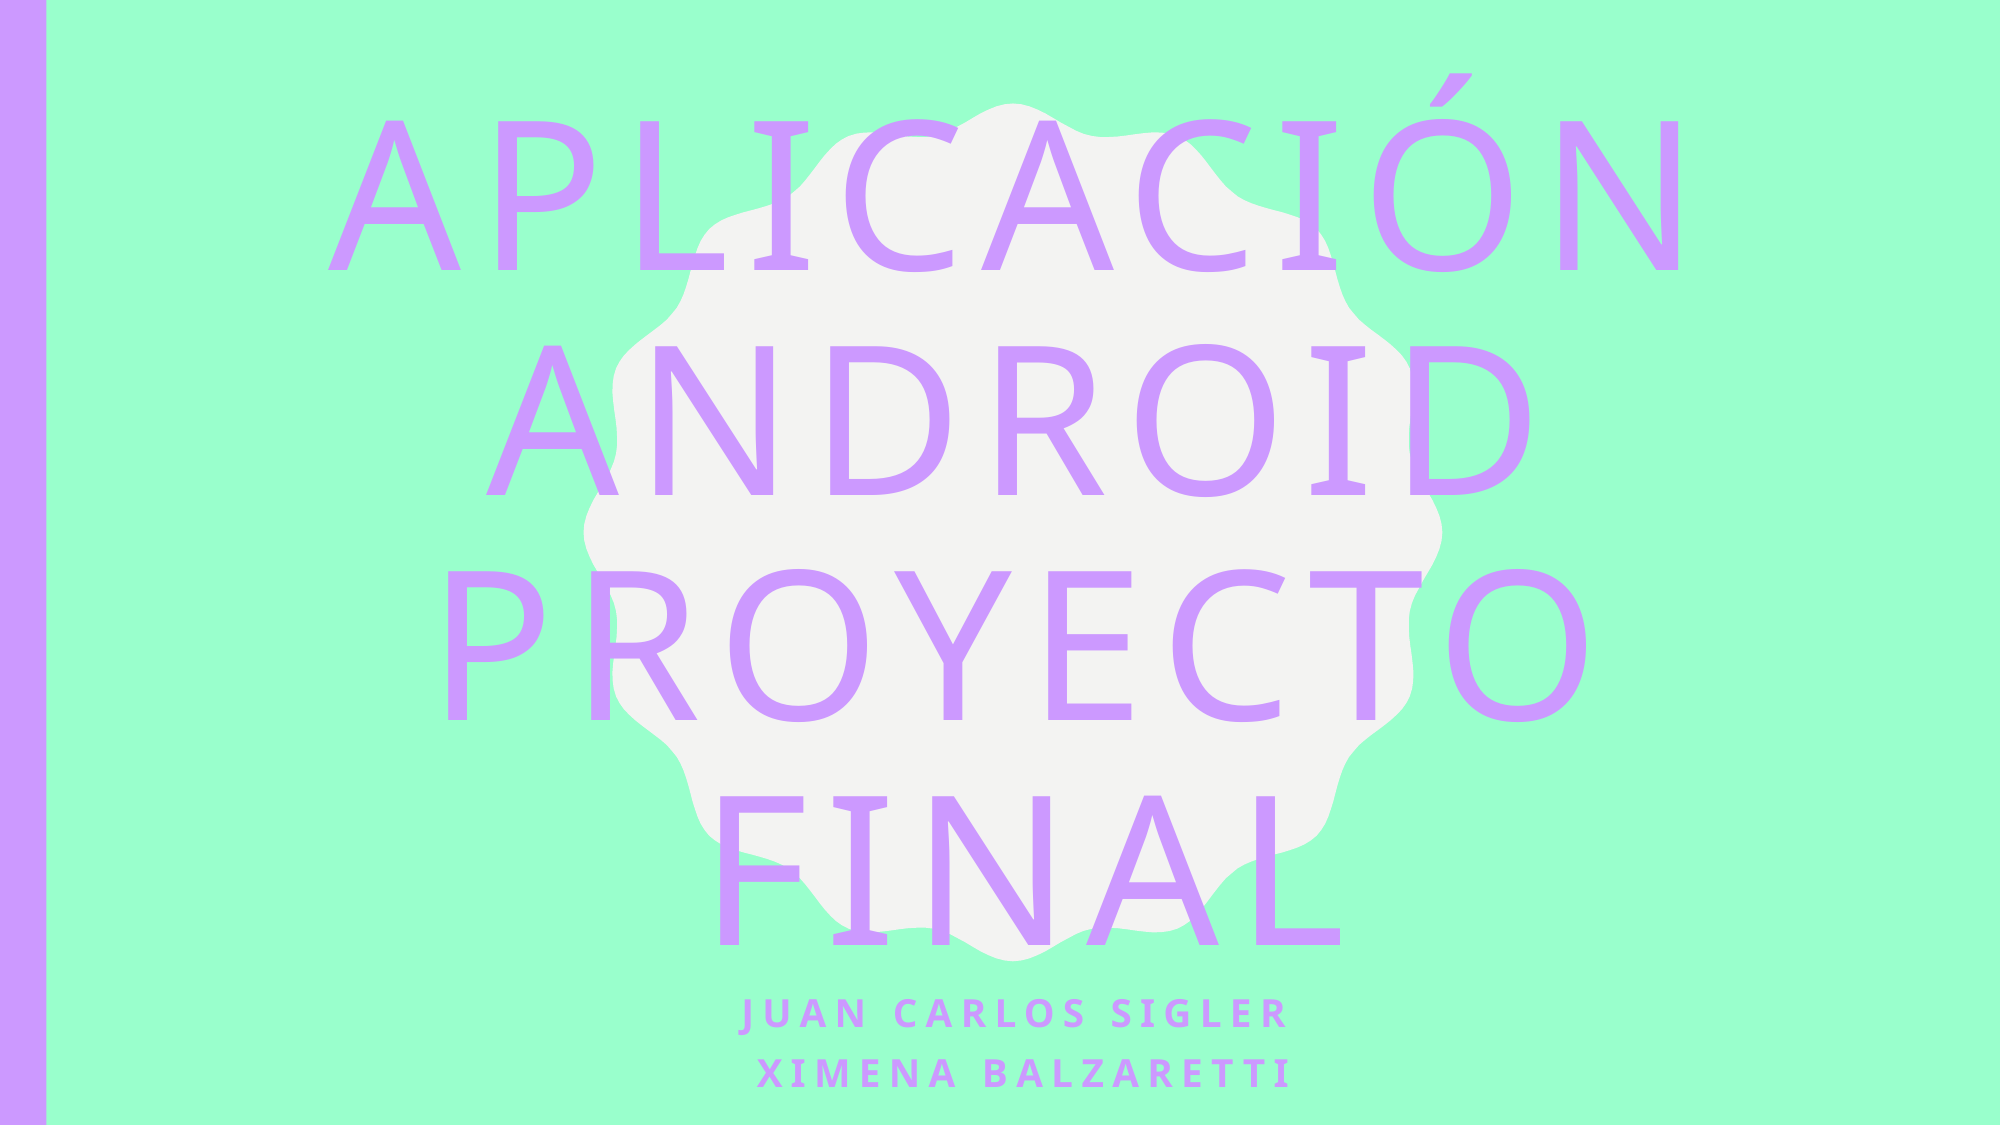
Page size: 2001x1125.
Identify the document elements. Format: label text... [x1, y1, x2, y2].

title Aplicación Android PROYECTO FINAL [176, 180, 1870, 902]
subtitle JUAN CaRLOS SIGLER XIMENA BALZARETTI [363, 980, 1684, 1103]
